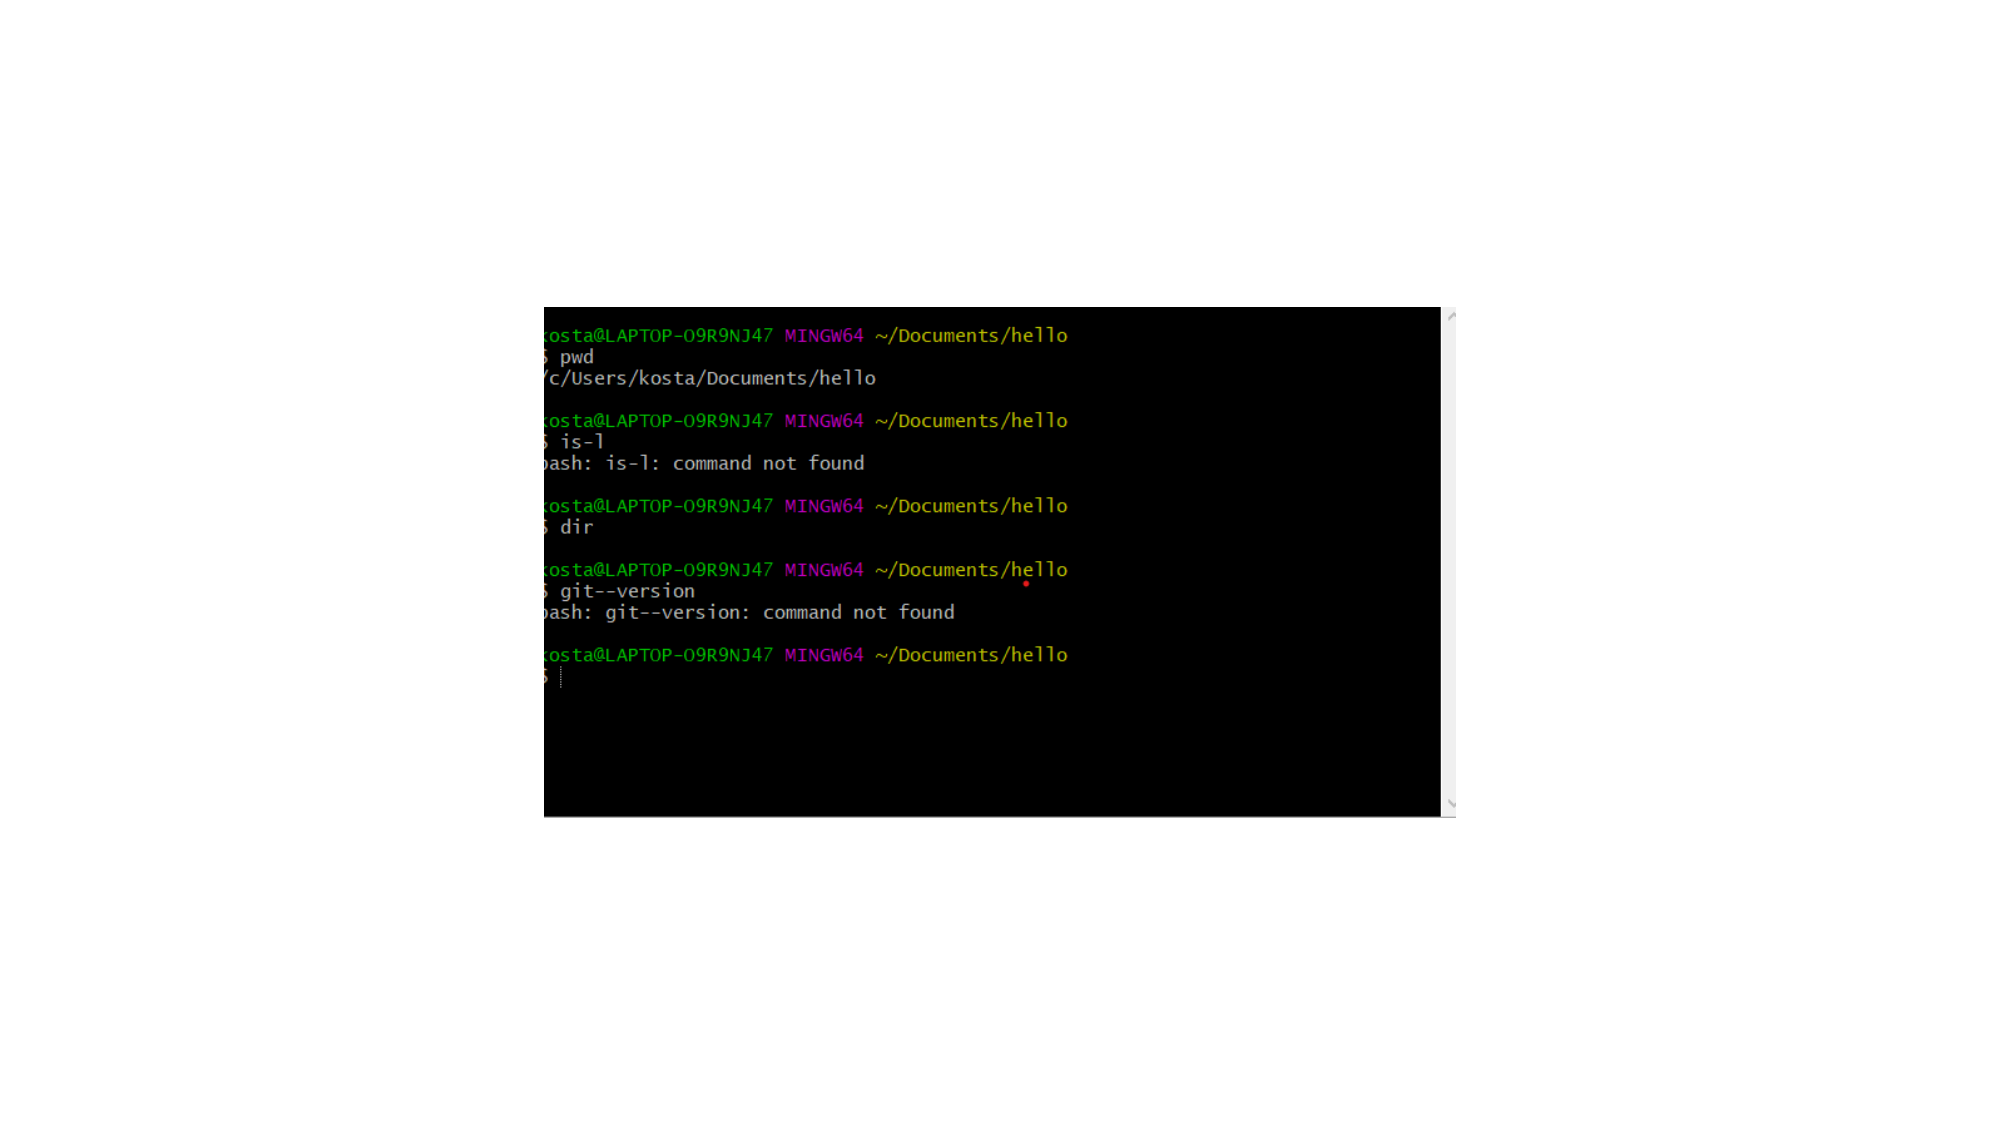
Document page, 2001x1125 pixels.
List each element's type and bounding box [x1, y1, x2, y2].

picture [544, 307, 1456, 818]
